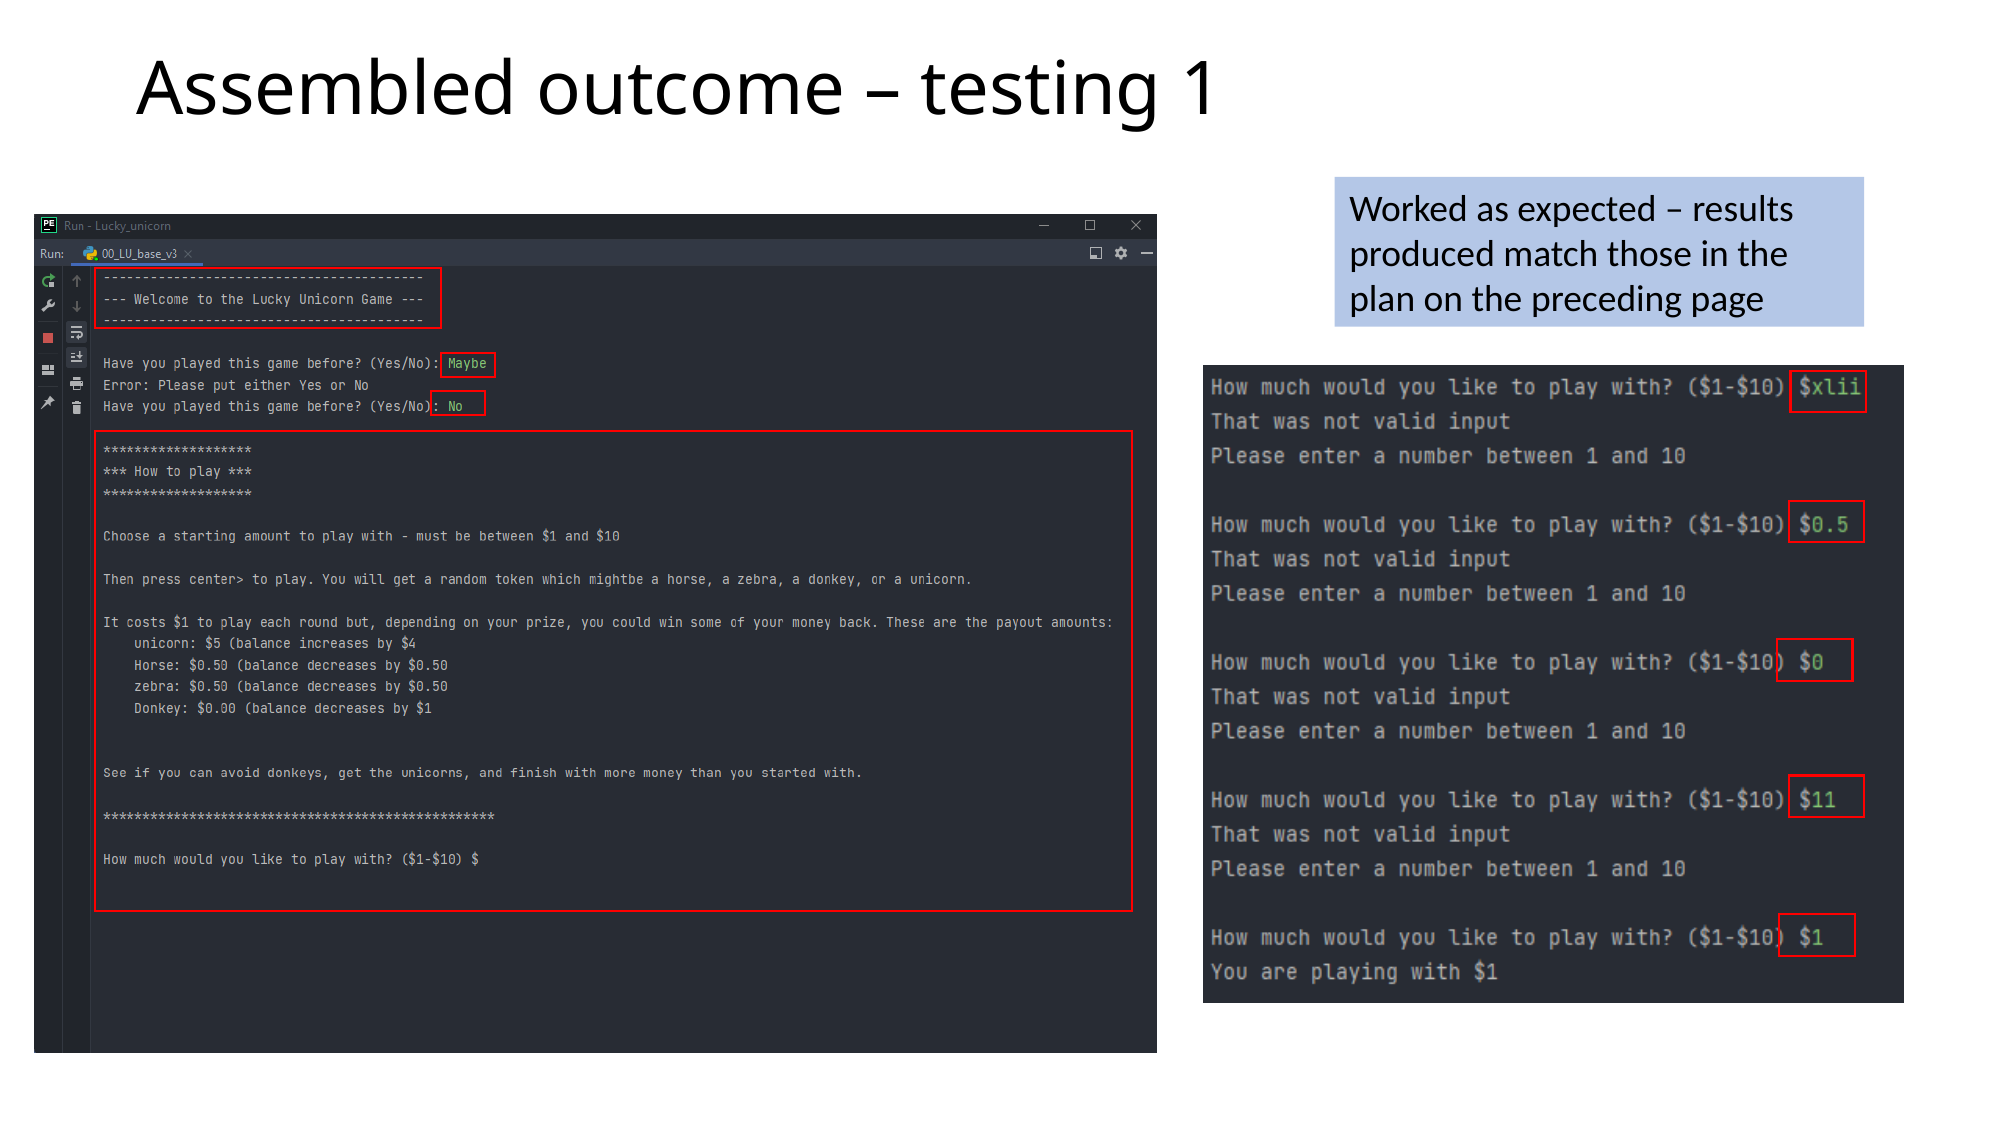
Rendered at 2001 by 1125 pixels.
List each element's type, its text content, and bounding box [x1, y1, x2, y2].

title Assembled outcome – testing 1 [121, 42, 1847, 139]
picture [1202, 365, 1904, 1003]
text_box Worked as expected – results produced match those in the plan on the preceding page [1334, 176, 1865, 327]
picture [34, 214, 1157, 1053]
